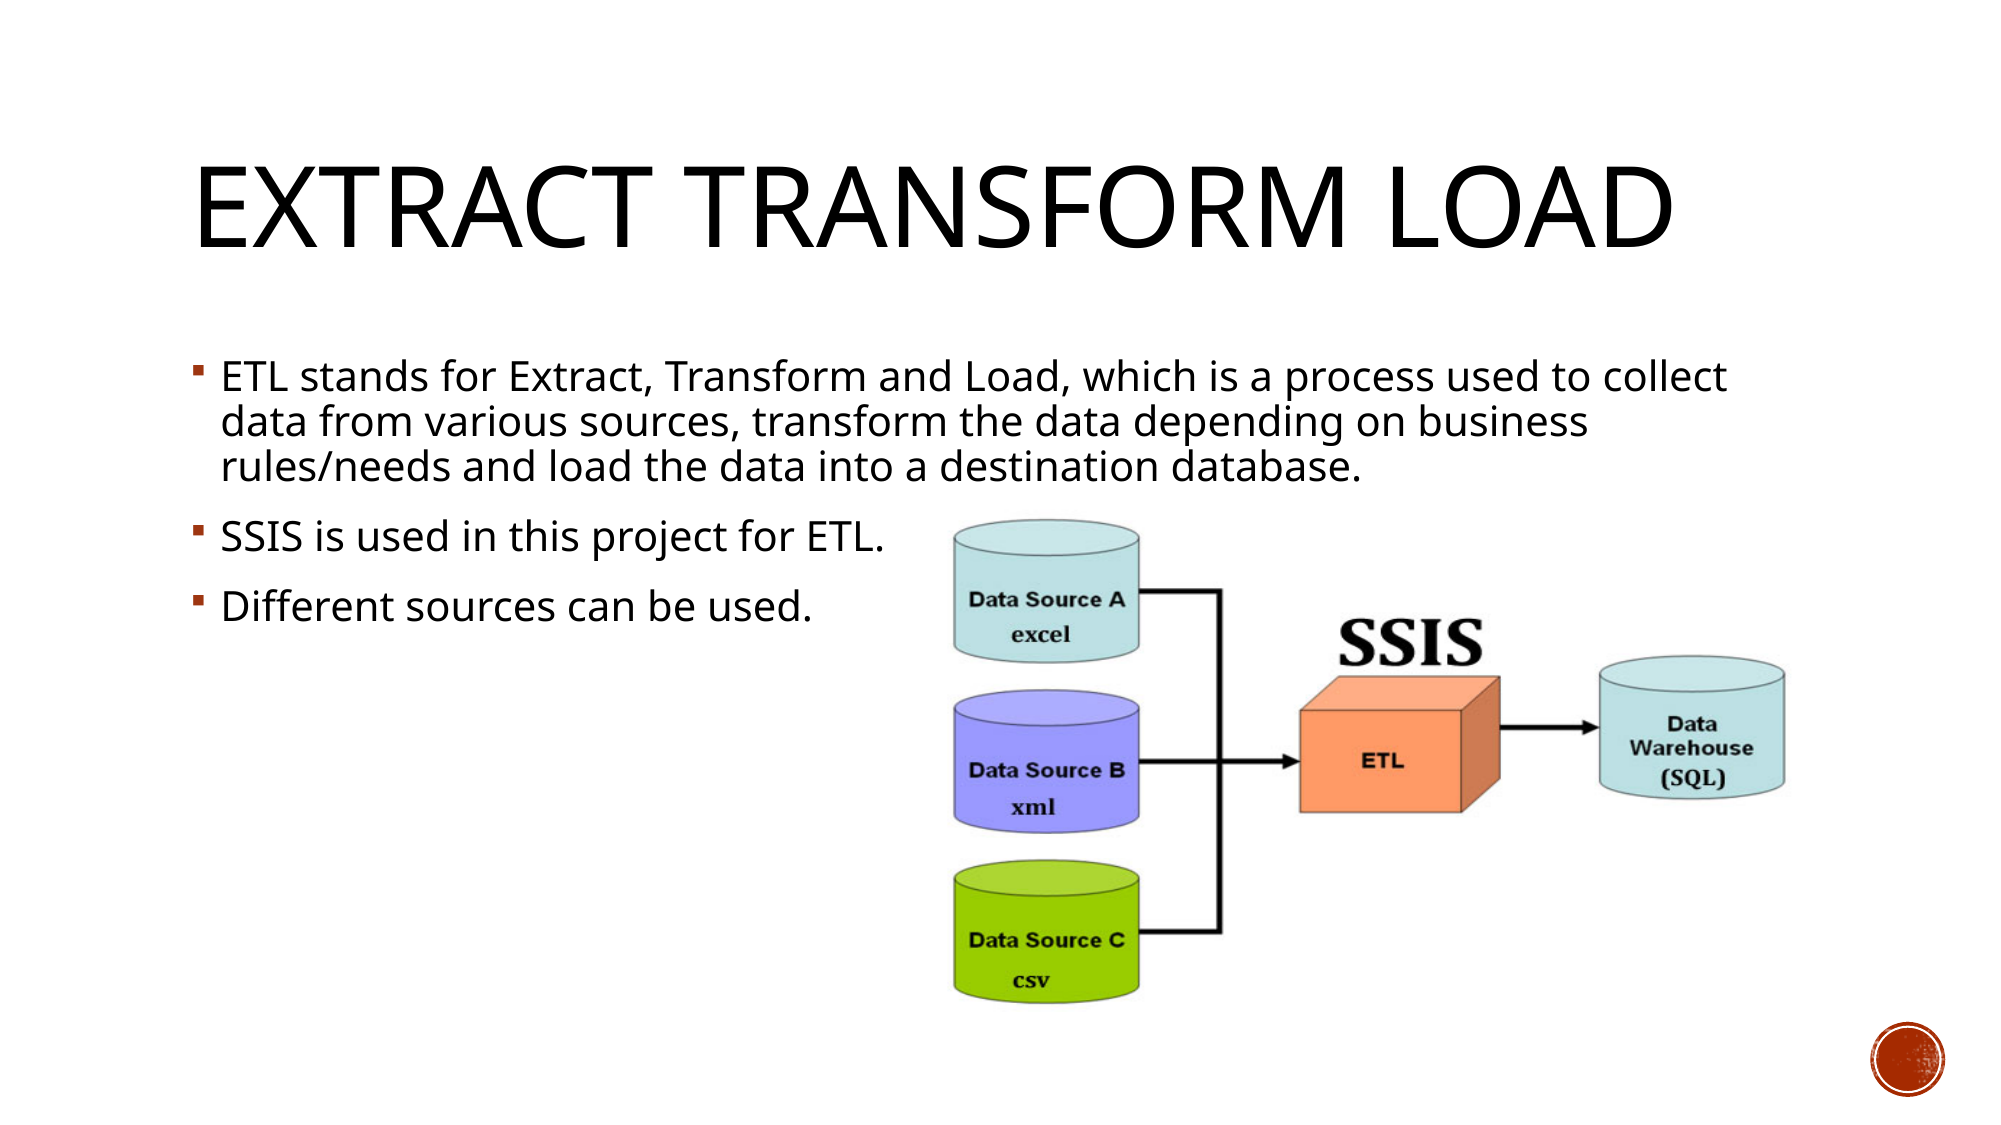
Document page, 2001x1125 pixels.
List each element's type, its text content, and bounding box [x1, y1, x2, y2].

title EXTRACT TRANSFORM LOAD [175, 79, 1826, 344]
list ETL stands for Extract, Transform and Load, which is a process used to collect data from various sources, transform the data depending on business rules/needs and load the data into a destination database. SSIS is used in this project for ETL. Different sources can be used. [175, 348, 1826, 1013]
picture [936, 500, 1803, 1017]
